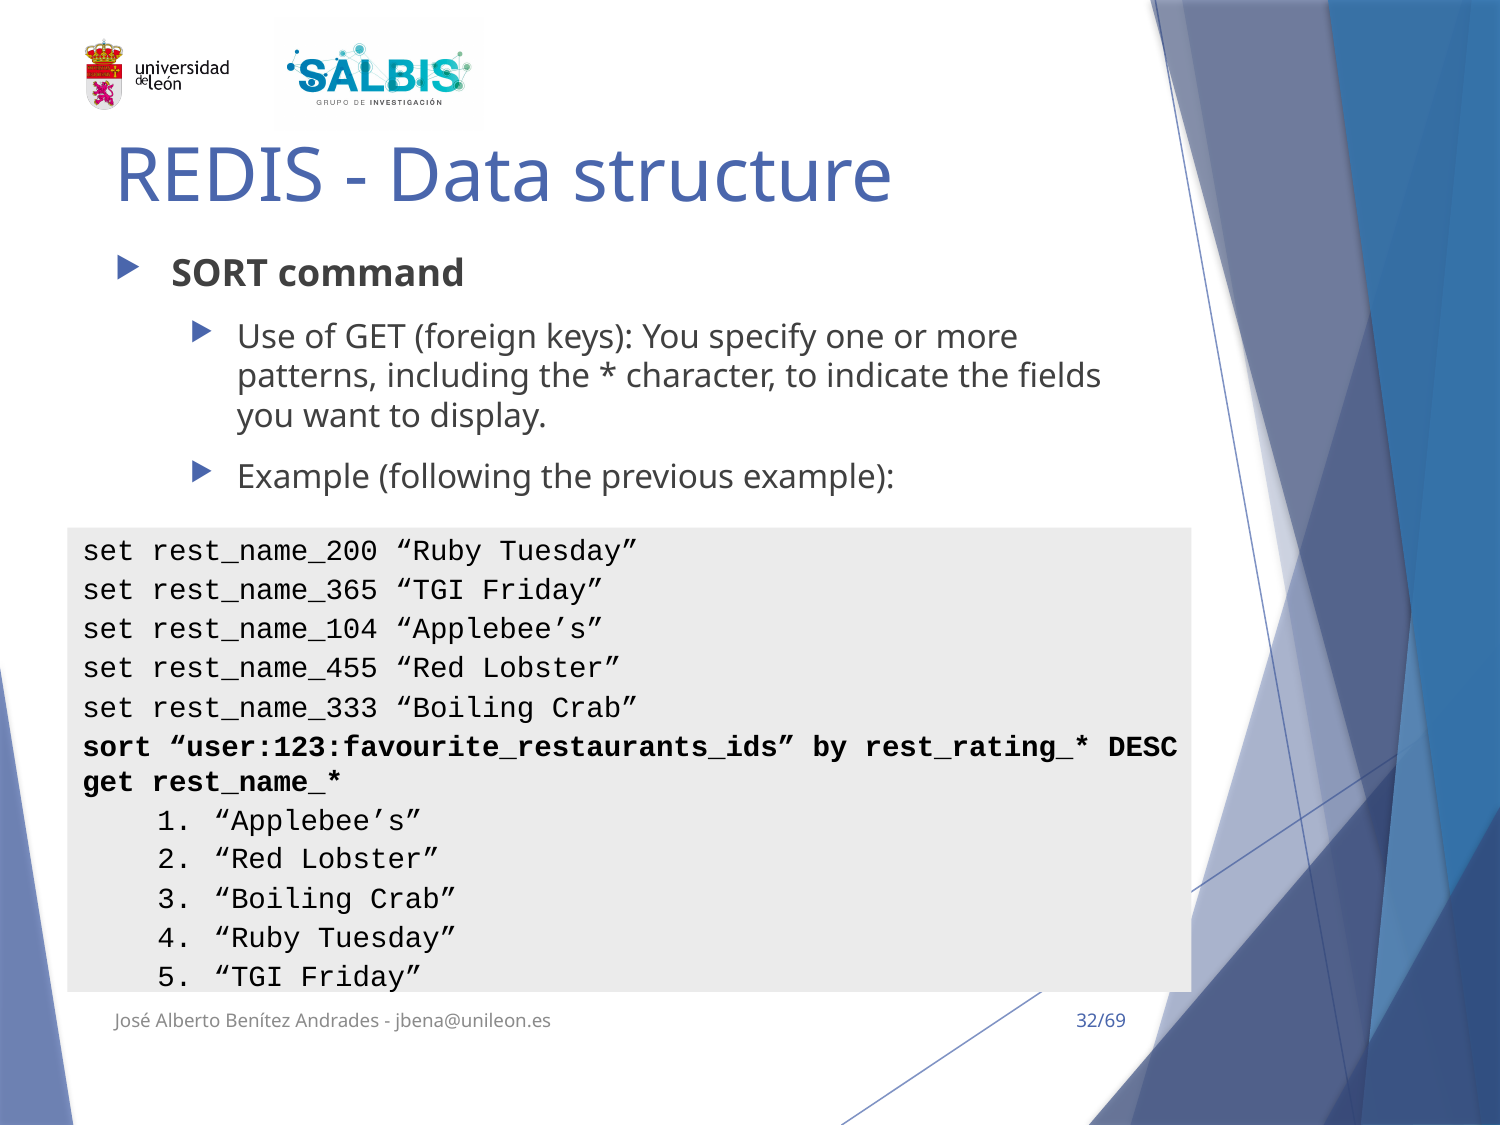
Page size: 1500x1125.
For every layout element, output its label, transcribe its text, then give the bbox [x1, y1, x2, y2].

slide_number 32/69 [1057, 992, 1142, 1051]
list SORT command Use of GET (foreign keys): You specify one or more patterns, including the * character, to indicate the fields you want to display. Example (following the previous example): [99, 241, 1142, 527]
picture [273, 17, 484, 131]
footer José Alberto Benítez Andrades - jbena@unileon.es [99, 992, 859, 1051]
picture [74, 29, 239, 119]
text_box set rest_name_200 “Ruby Tuesday” set rest_name_365 “TGI Friday” set rest_name_104 “Applebee’s” set rest_name_455 “Red Lobster” set rest_name_333 “Boiling Crab” sort “user:123:favourite_restaurants_ids” by rest_rating_* DESC get rest_name_* “Applebee’s” “Red Lobster” “Boiling Crab” “Ruby Tuesday” “TGI Friday” [67, 527, 1192, 992]
title REDIS - Data structure [99, 118, 1142, 241]
